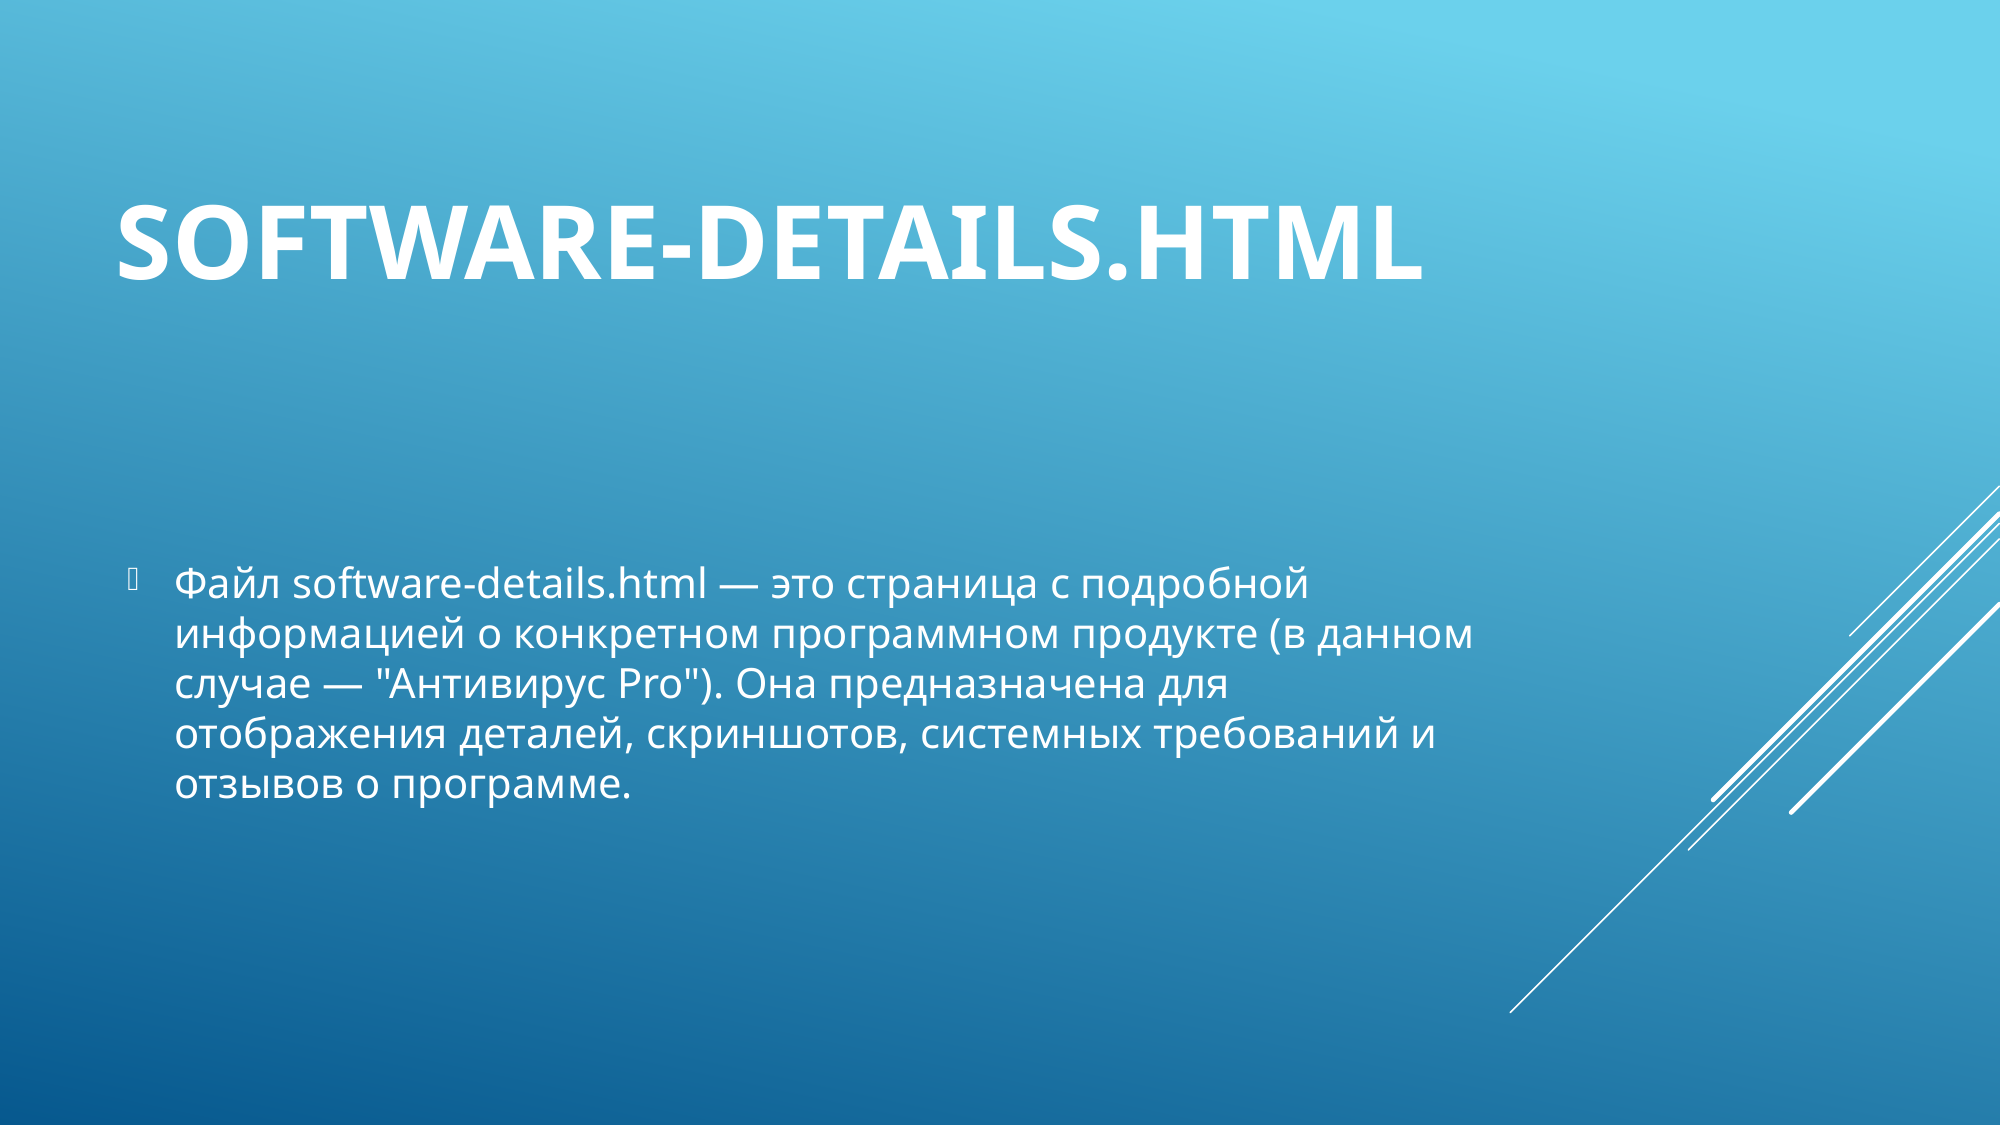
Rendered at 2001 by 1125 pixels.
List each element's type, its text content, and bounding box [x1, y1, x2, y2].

title software-details.html [100, 115, 1501, 363]
list Файл software-details.html — это страница с подробной информацией о конкретном программном продукте (в данном случае — "Антивирус Pro"). Она предназначена для отображения деталей, скриншотов, системных требований и отзывов о программе. [112, 490, 1513, 874]
